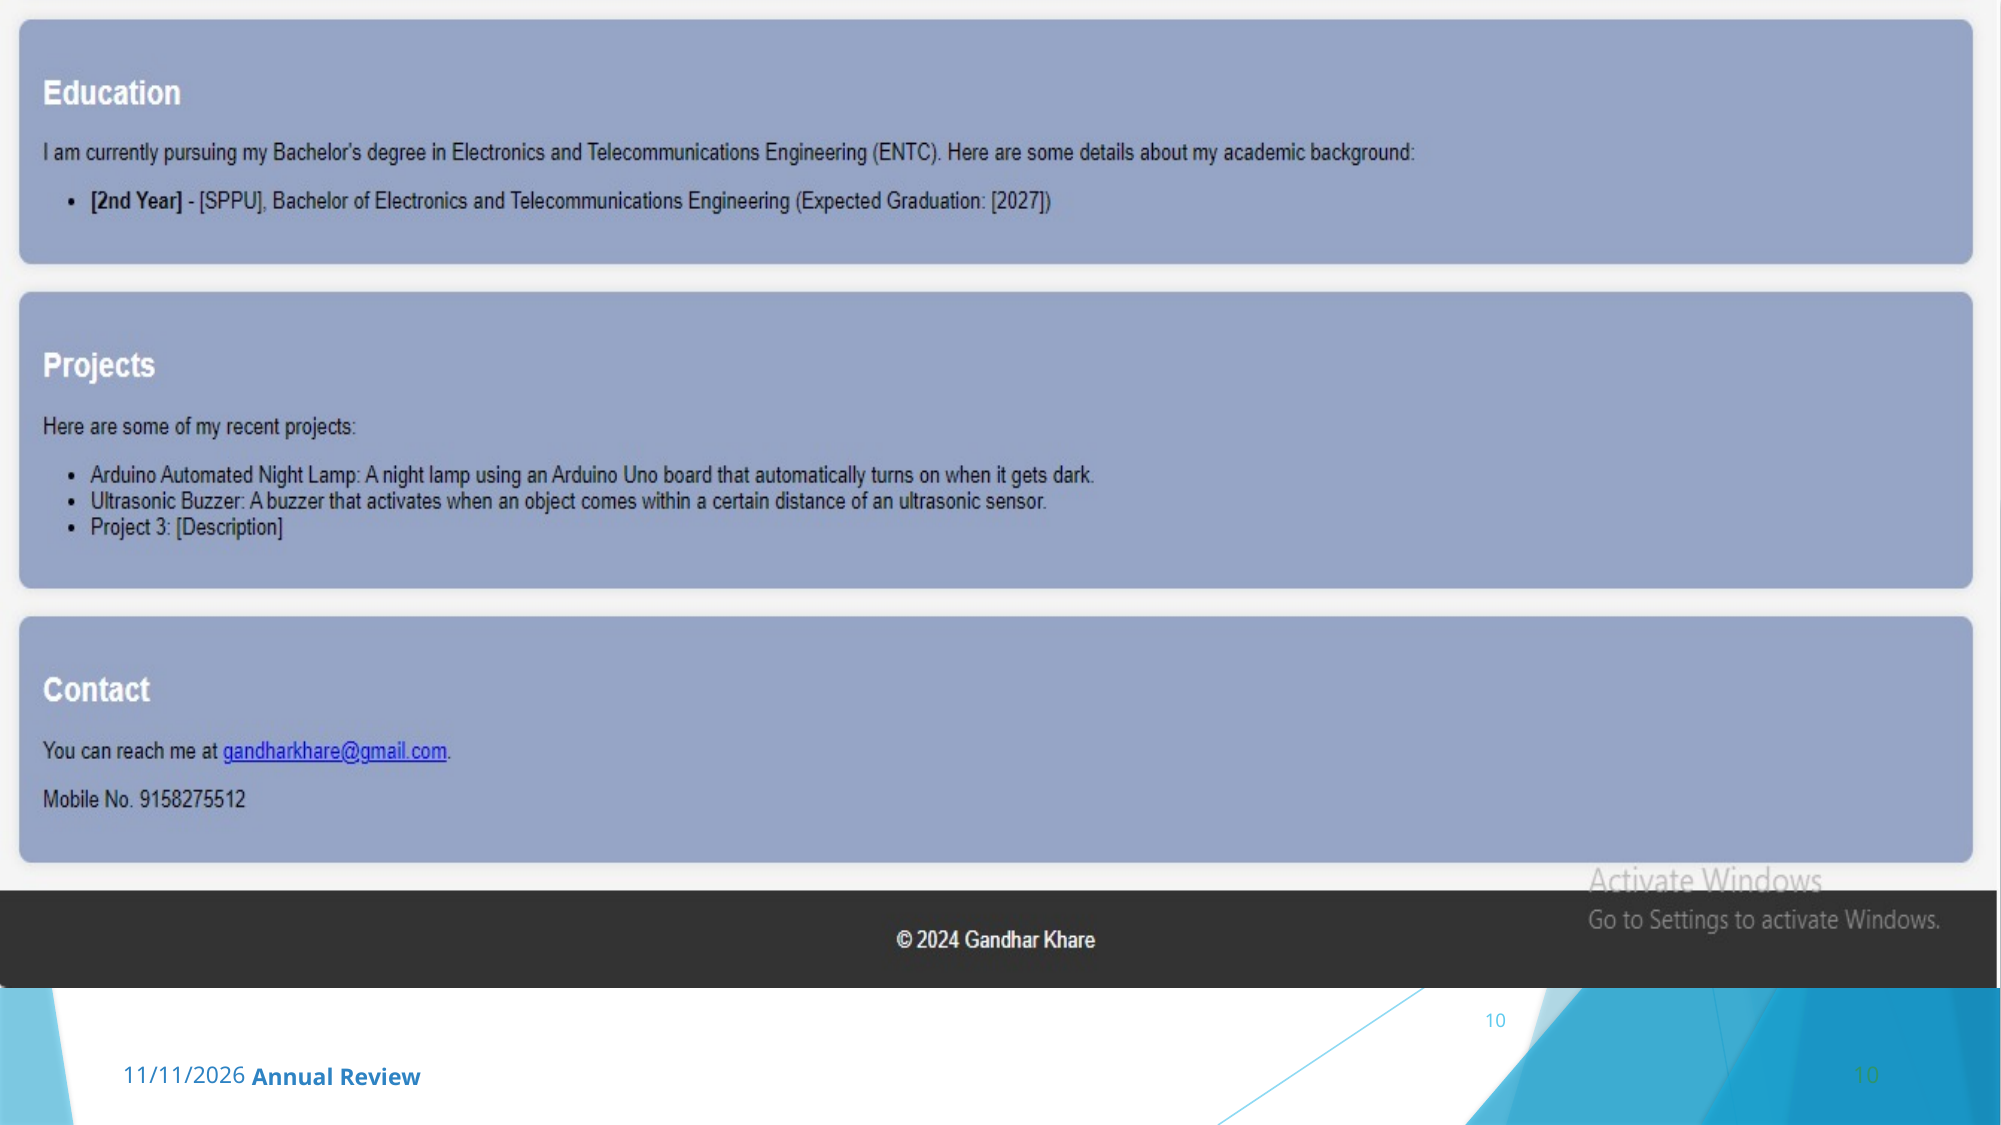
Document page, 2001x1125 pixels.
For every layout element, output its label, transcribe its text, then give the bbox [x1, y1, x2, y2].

picture [0, 0, 2000, 988]
slide_number 10 [1409, 999, 1522, 1051]
